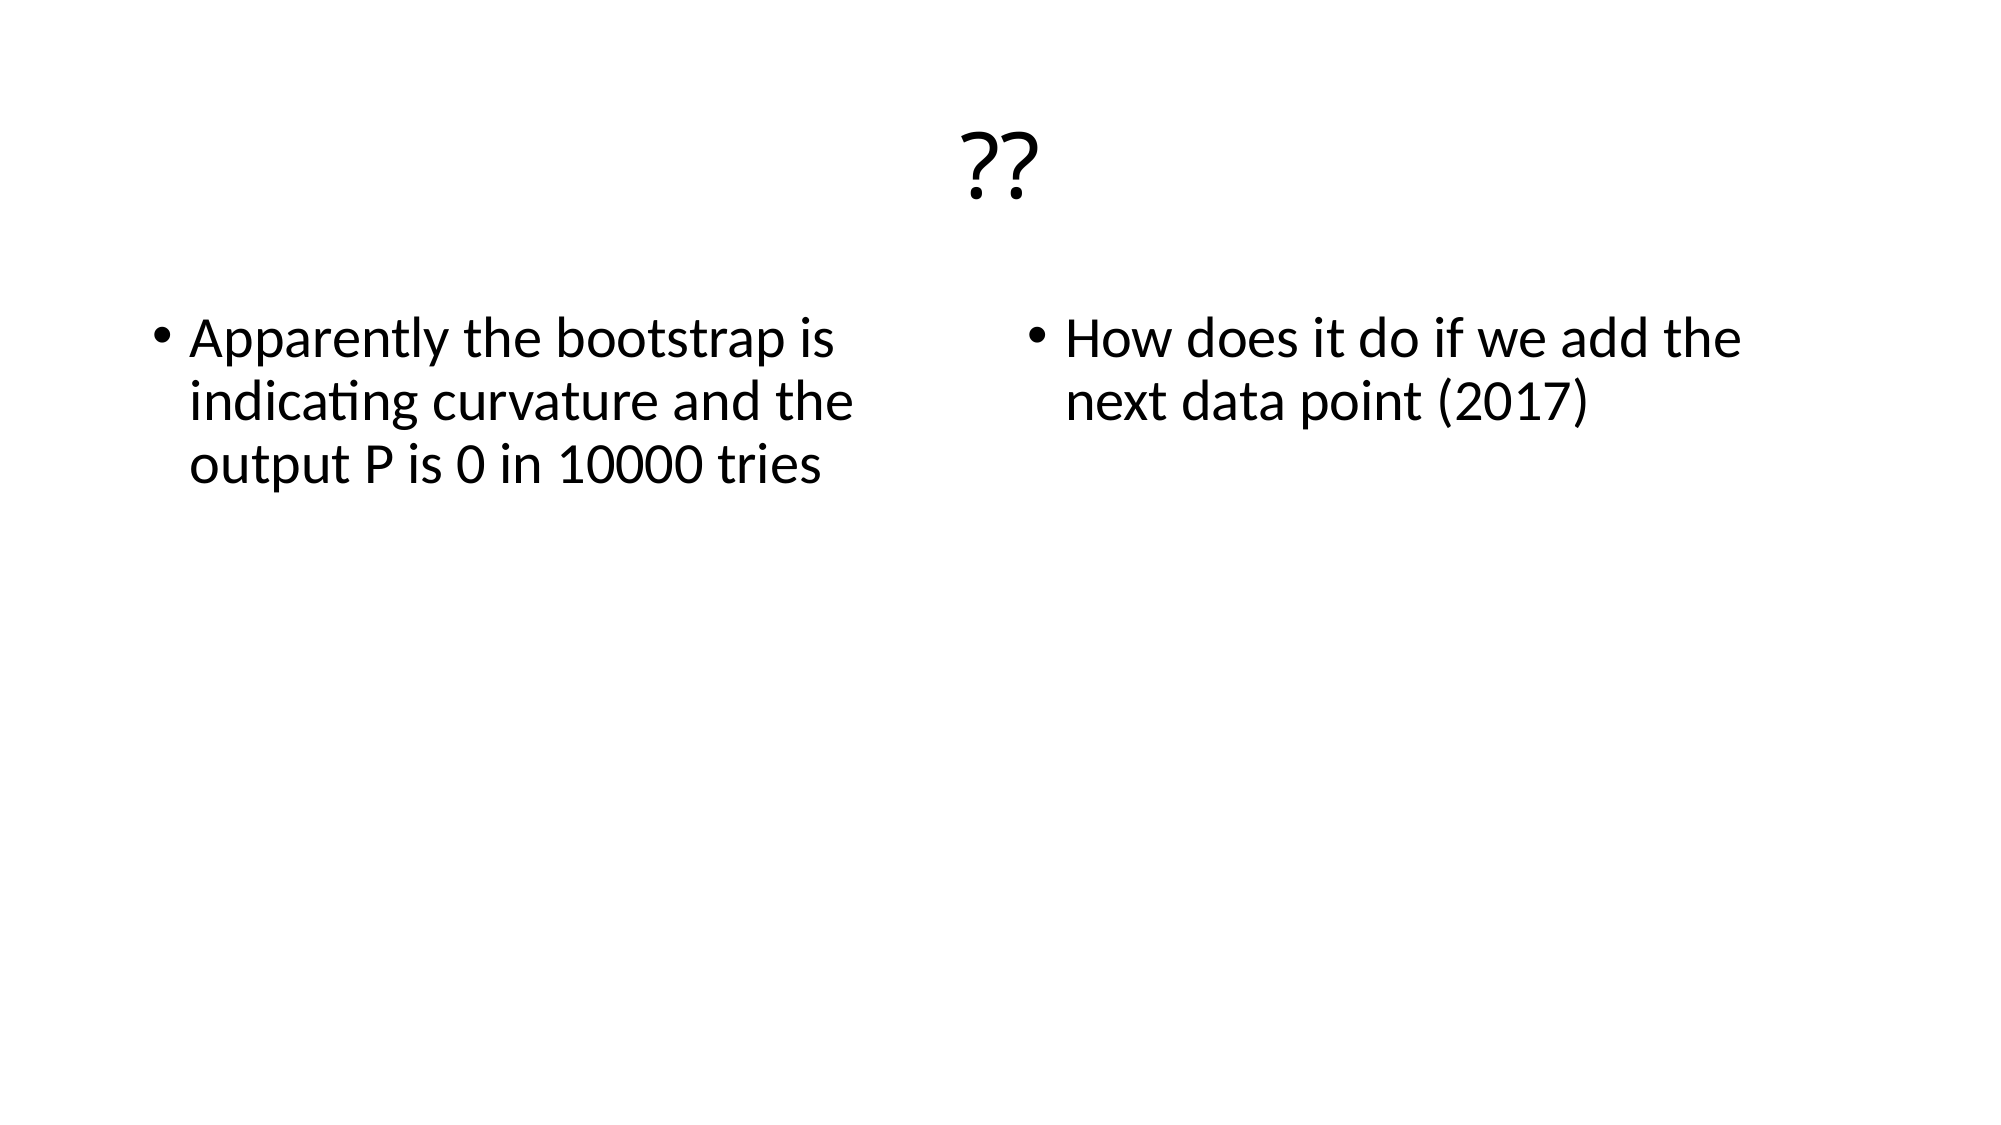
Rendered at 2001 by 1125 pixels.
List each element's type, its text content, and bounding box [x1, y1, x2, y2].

title ?? [137, 59, 1863, 278]
list Apparently the bootstrap is indicating curvature and the output P is 0 in 10000 tries [137, 299, 988, 1014]
list How does it do if we add the next data point (2017) [1012, 299, 1863, 1014]
